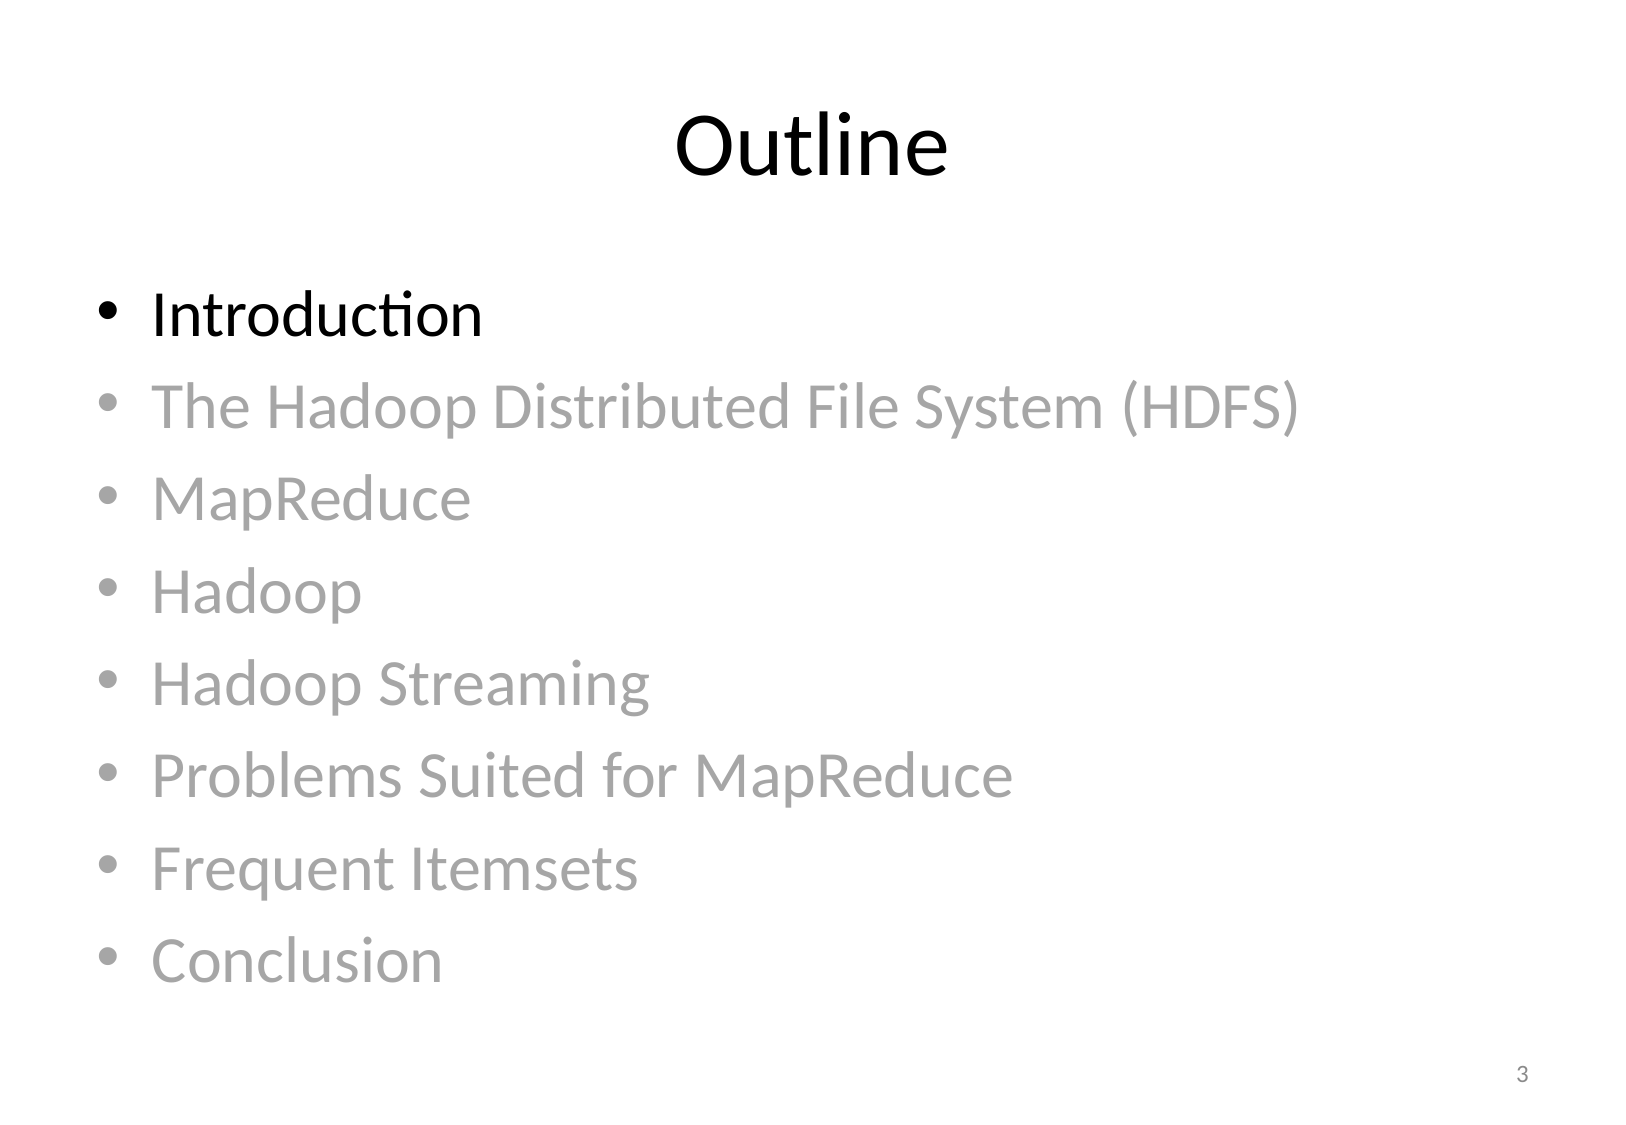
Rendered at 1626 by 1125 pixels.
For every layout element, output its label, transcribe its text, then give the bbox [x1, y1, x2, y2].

slide_number 3 [1164, 1042, 1544, 1103]
title Outline [81, 45, 1544, 233]
list Introduction The Hadoop Distributed File System (HDFS) MapReduce Hadoop Hadoop Streaming Problems Suited for MapReduce Frequent Itemsets Conclusion [81, 262, 1544, 1005]
